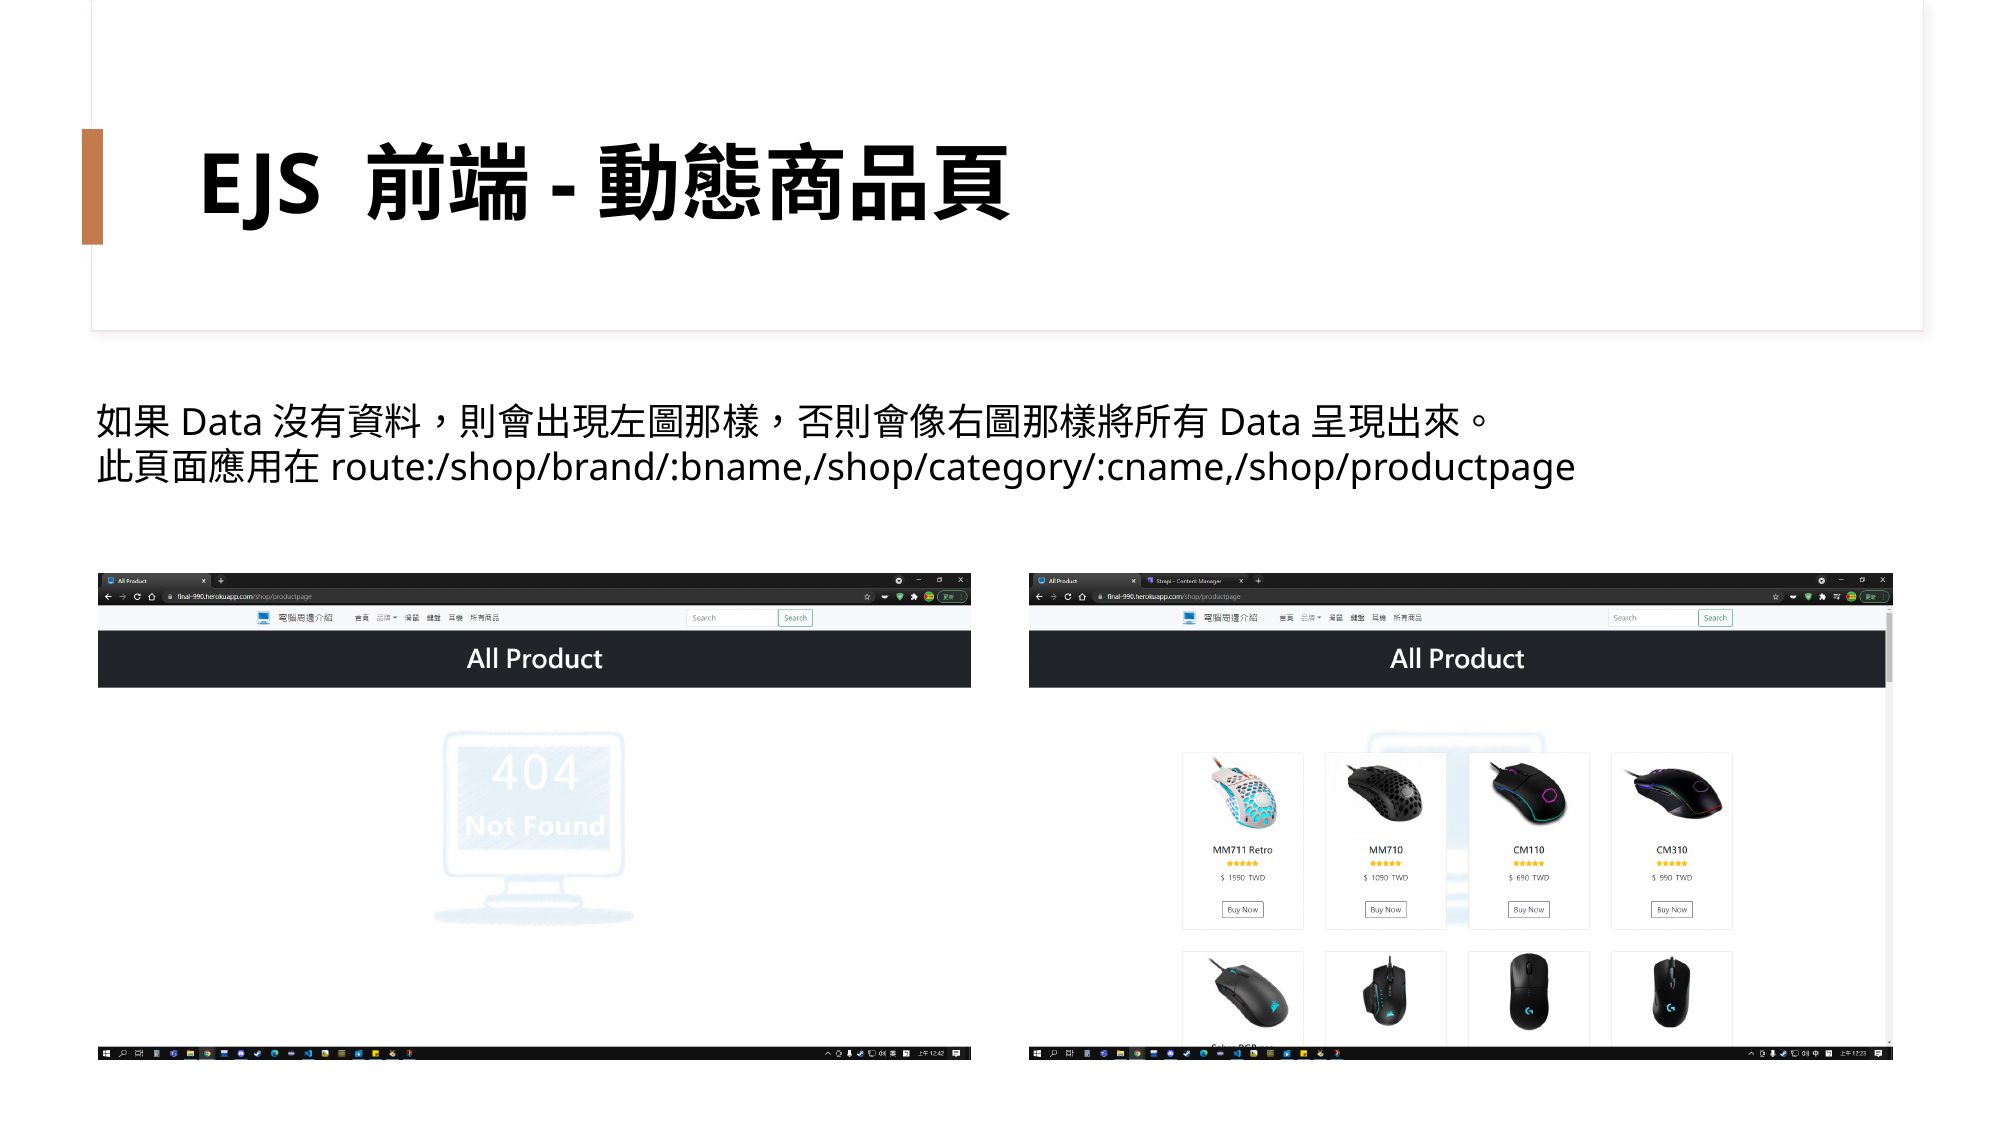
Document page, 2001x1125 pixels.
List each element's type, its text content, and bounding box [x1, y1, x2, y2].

picture [98, 573, 971, 1060]
title EJS 前端-動態商品頁 [183, 90, 1851, 284]
text_box 如果Data沒有資料，則會出現左圖那樣，否則會像右圖那樣將所有Data呈現出來。 此頁面應用在route:/shop/brand/:bname,/shop/category/:cname,/shop/productpage [81, 390, 1649, 496]
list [1029, 573, 1893, 1060]
